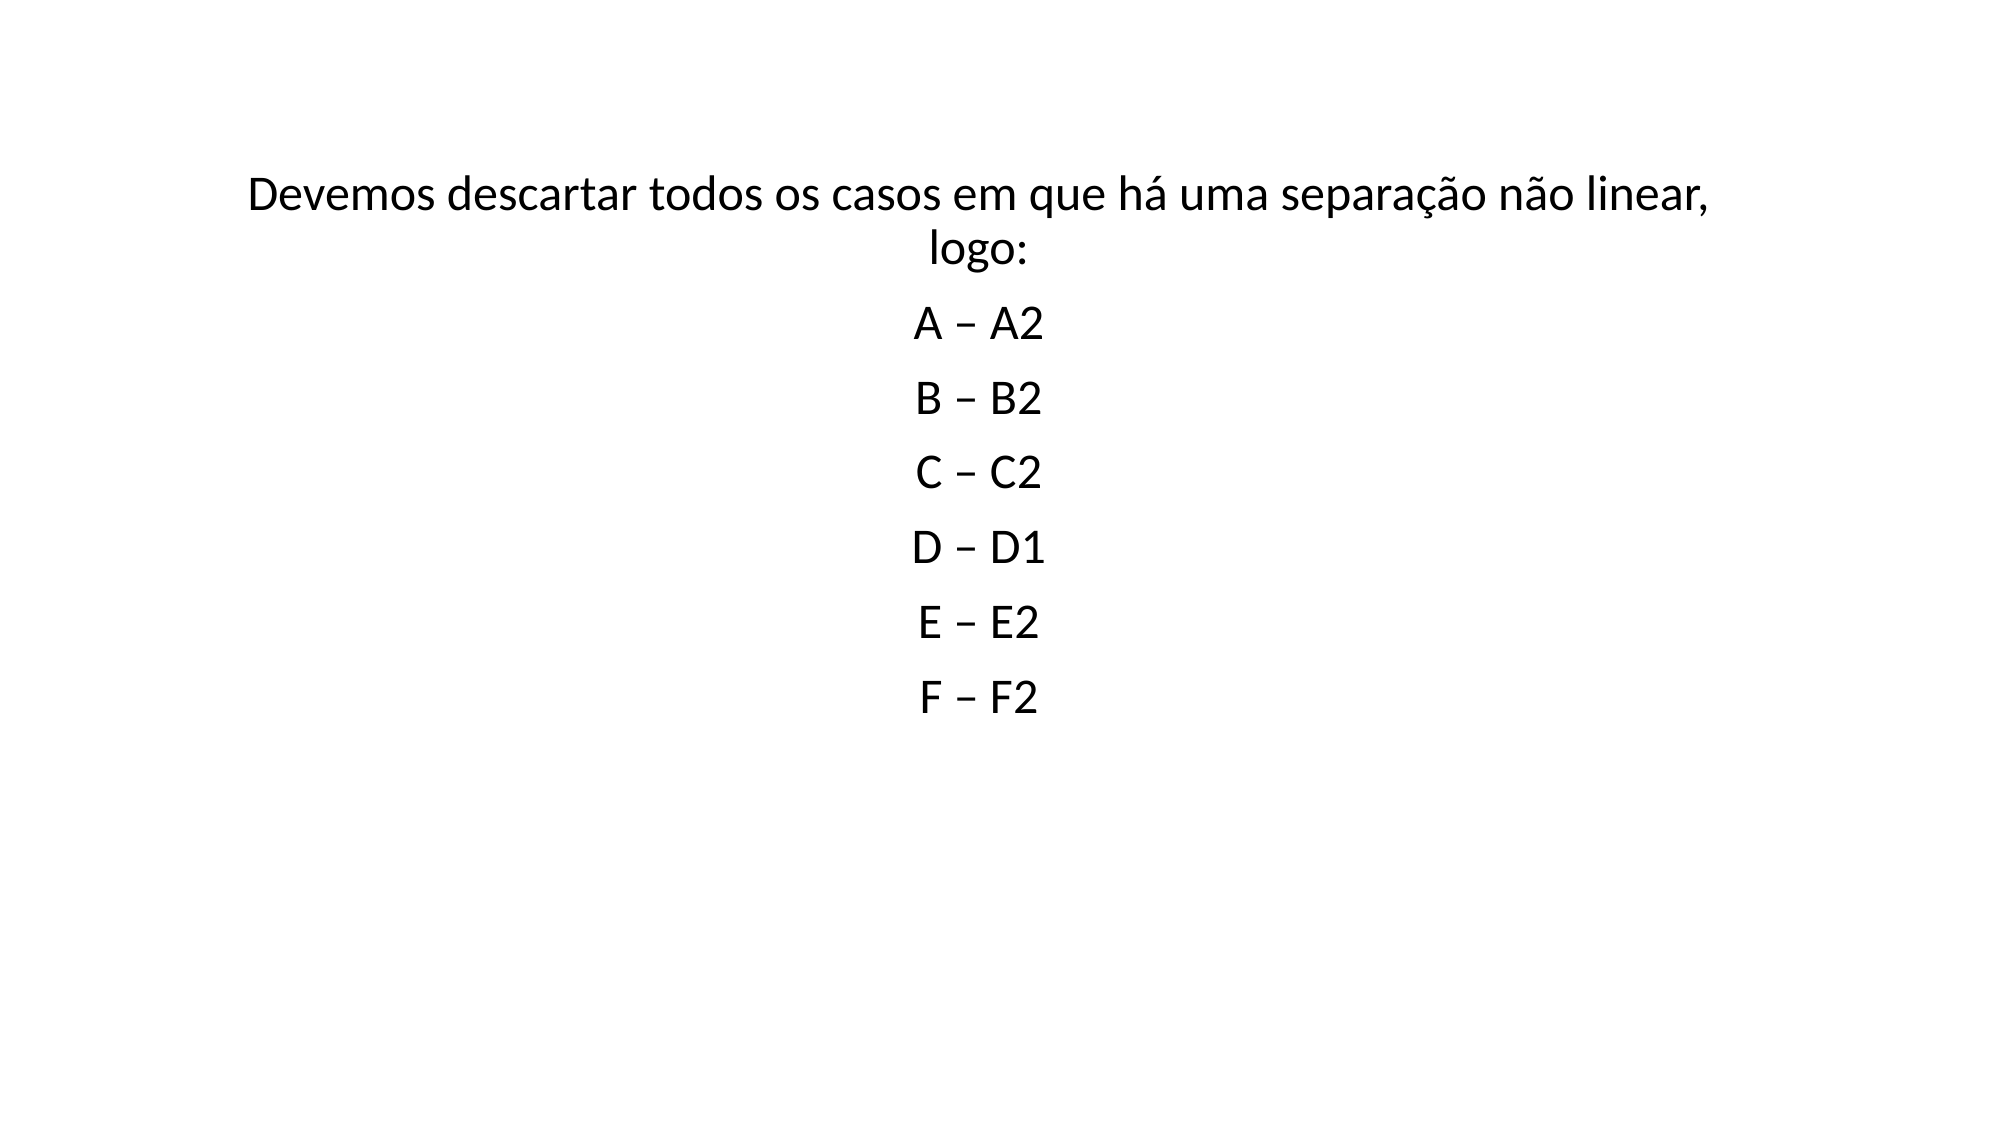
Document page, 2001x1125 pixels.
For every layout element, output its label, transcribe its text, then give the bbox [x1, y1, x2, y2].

subtitle Devemos descartar todos os casos em que há uma separação não linear, logo: A – A2 B – B2 C – C2 D – D1 E – E2 F – F2 [228, 159, 1729, 801]
